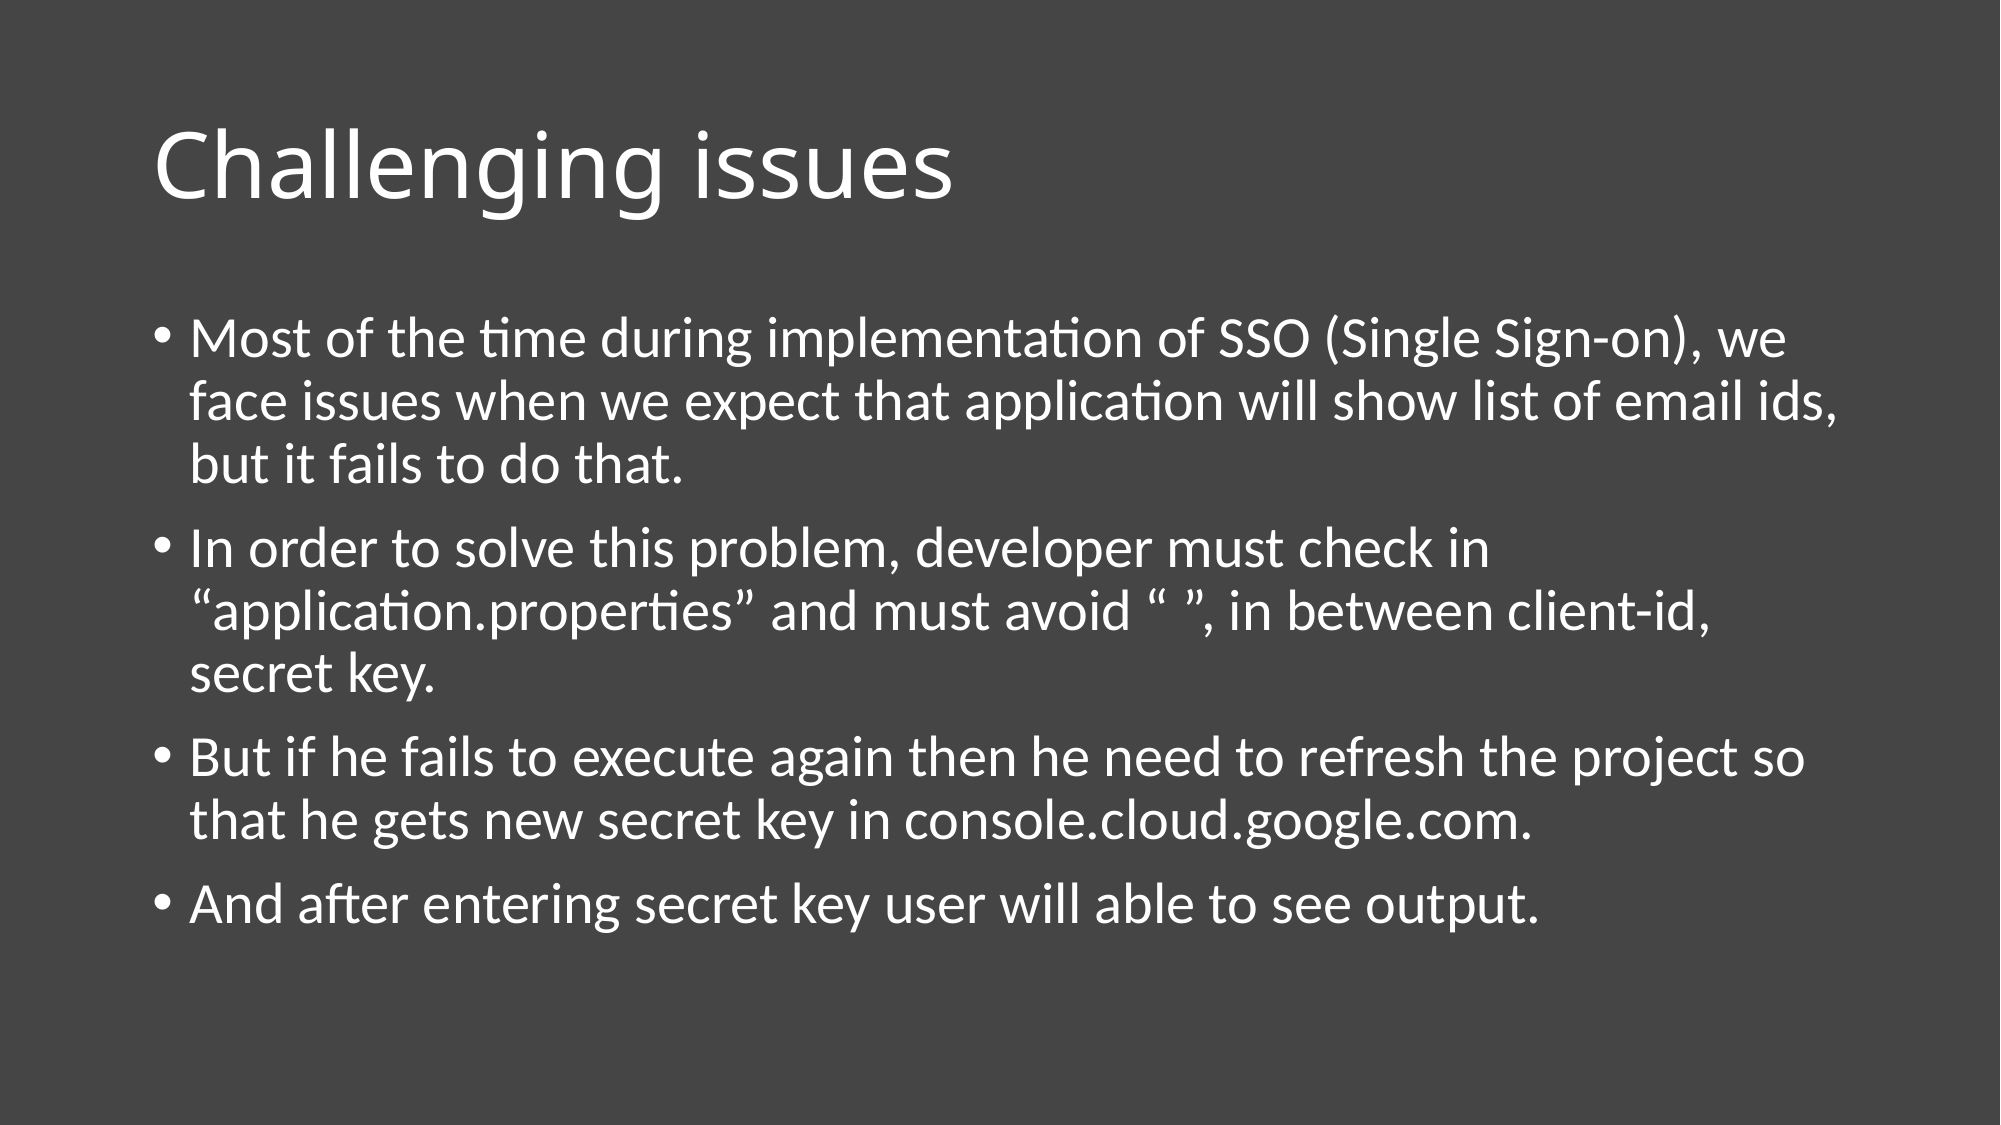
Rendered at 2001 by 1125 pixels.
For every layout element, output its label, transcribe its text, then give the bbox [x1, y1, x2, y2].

title Challenging issues [137, 59, 1863, 278]
list Most of the time during implementation of SSO (Single Sign-on), we face issues when we expect that application will show list of email ids, but it fails to do that. In order to solve this problem, developer must check in “application.properties” and must avoid “ ”, in between client-id, secret key. But if he fails to execute again then he need to refresh the project so that he gets new secret key in console.cloud.google.com. And after entering secret key user will able to see output. [137, 299, 1863, 1014]
